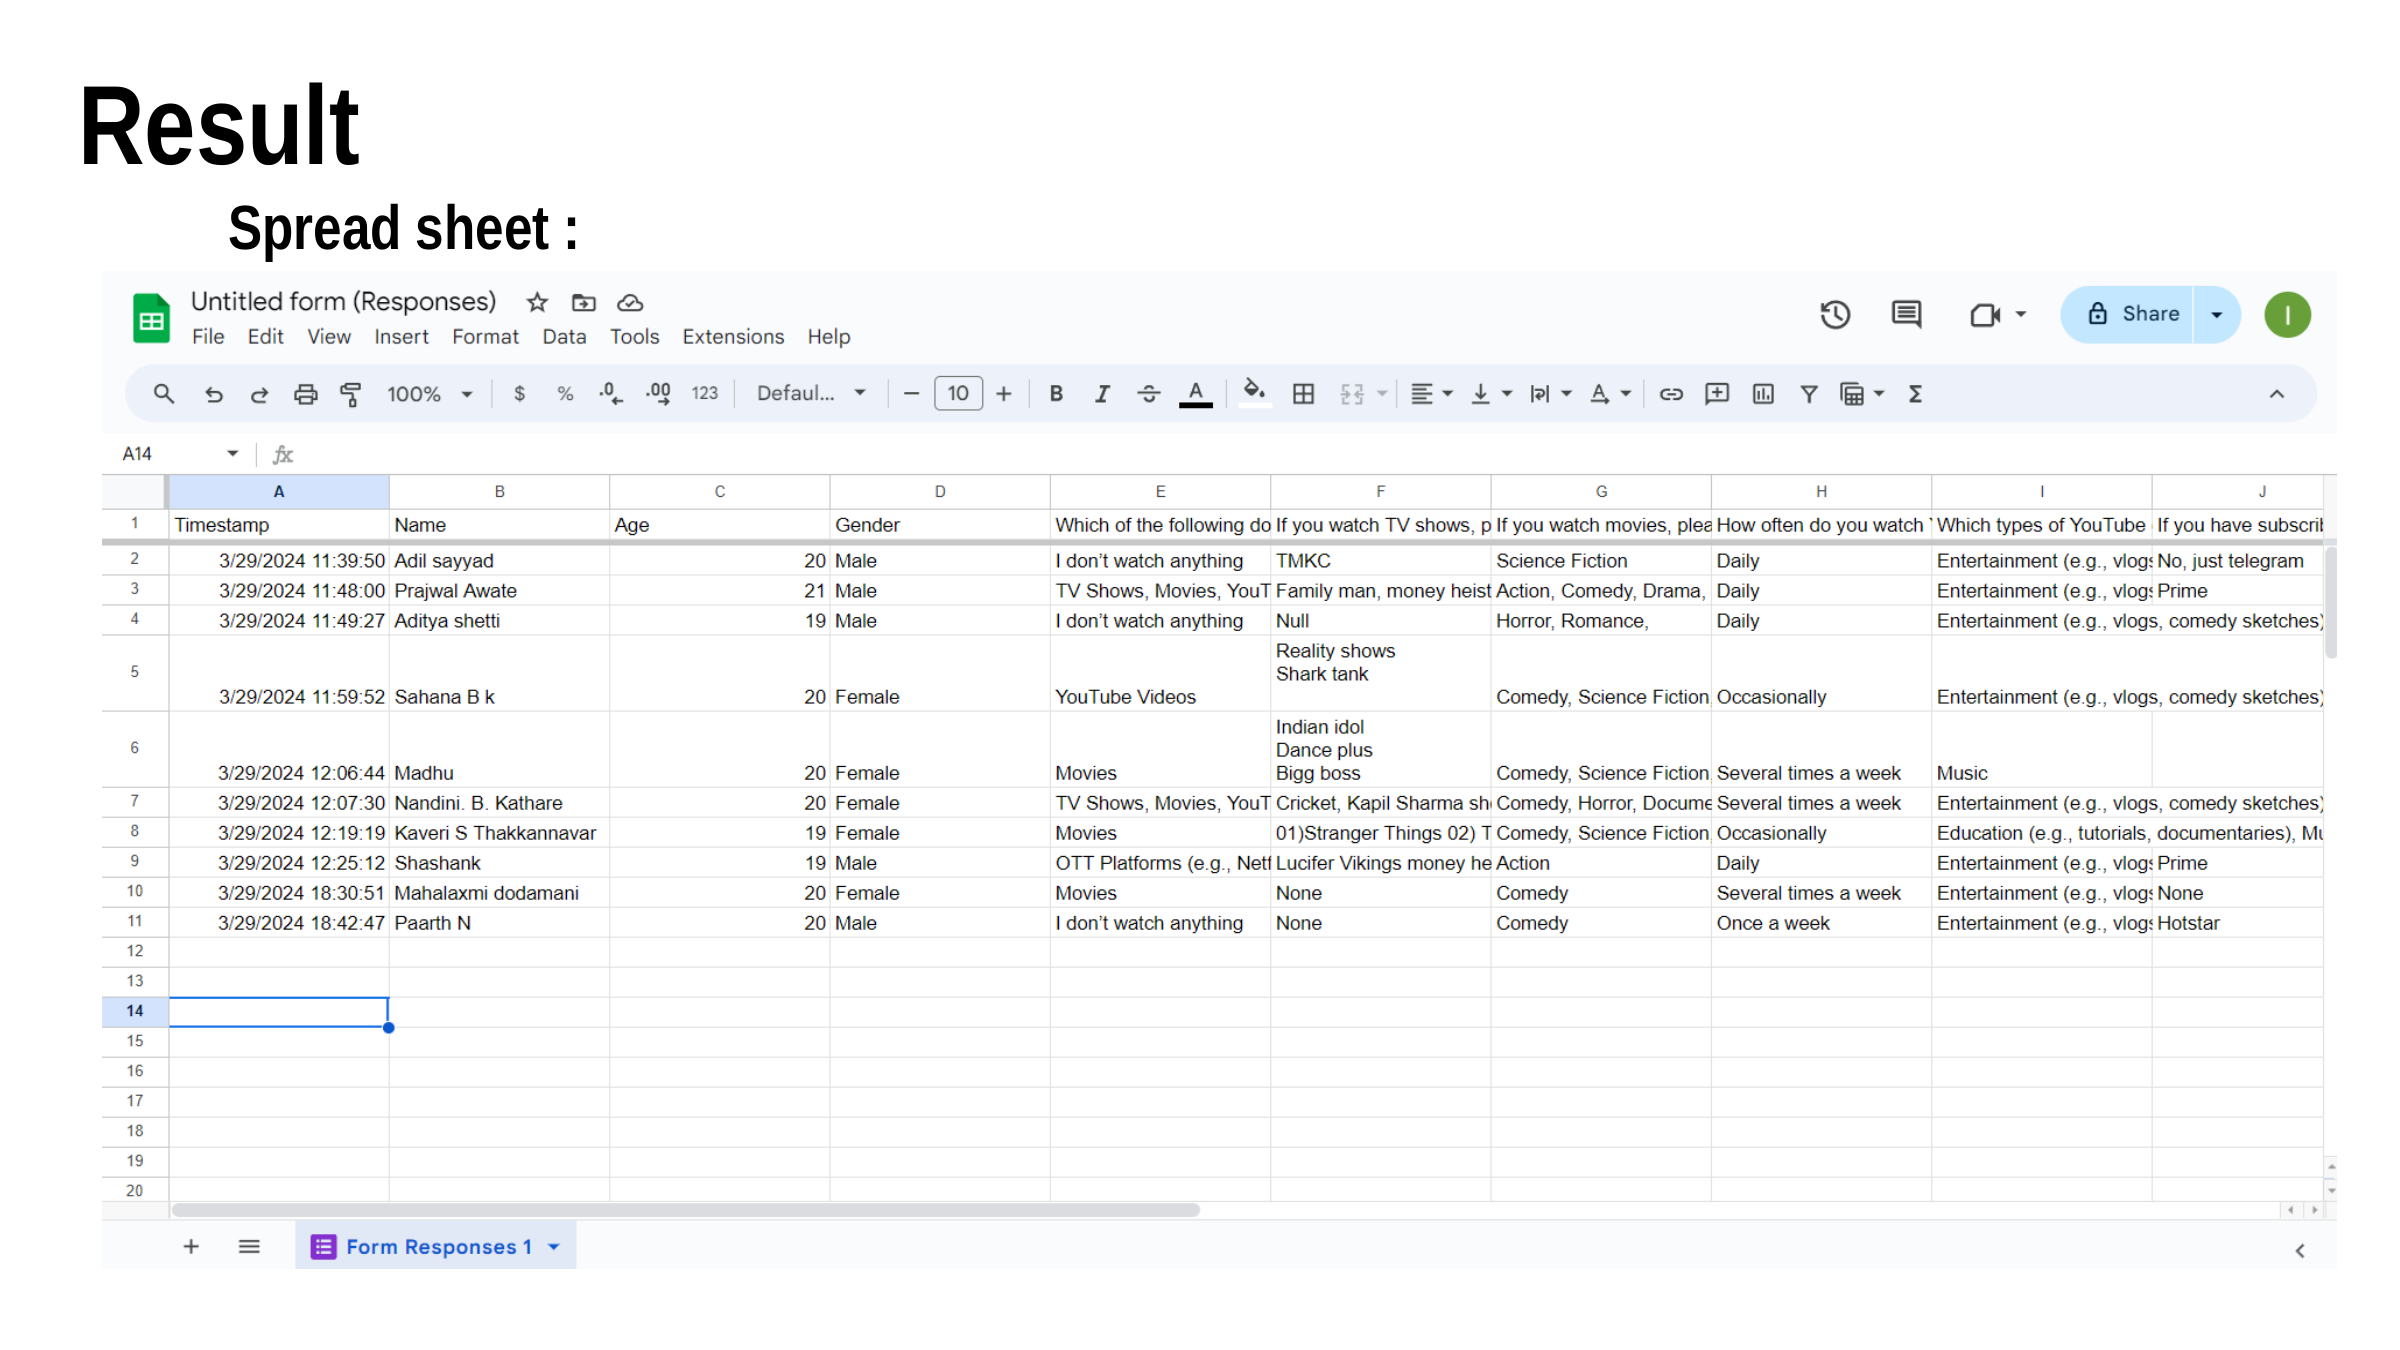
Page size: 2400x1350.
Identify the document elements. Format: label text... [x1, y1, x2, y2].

picture [102, 271, 2337, 1269]
text_box Result Spread sheet : [63, 44, 886, 270]
